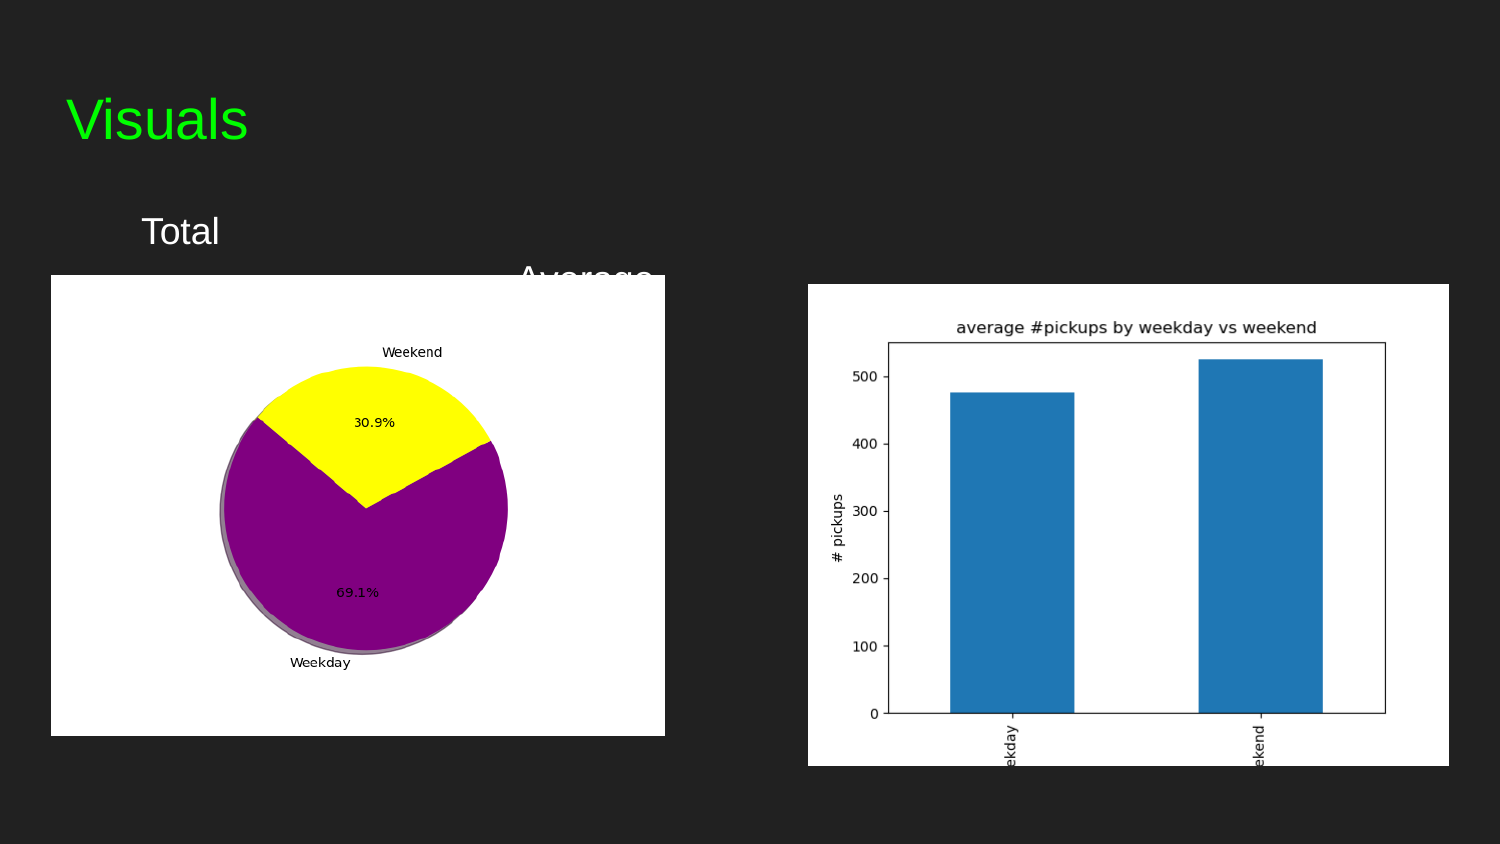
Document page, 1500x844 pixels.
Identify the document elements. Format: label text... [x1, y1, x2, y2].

title Visuals [51, 72, 1449, 167]
picture [807, 284, 1450, 766]
picture [50, 275, 665, 736]
list Total Average [51, 189, 1449, 750]
